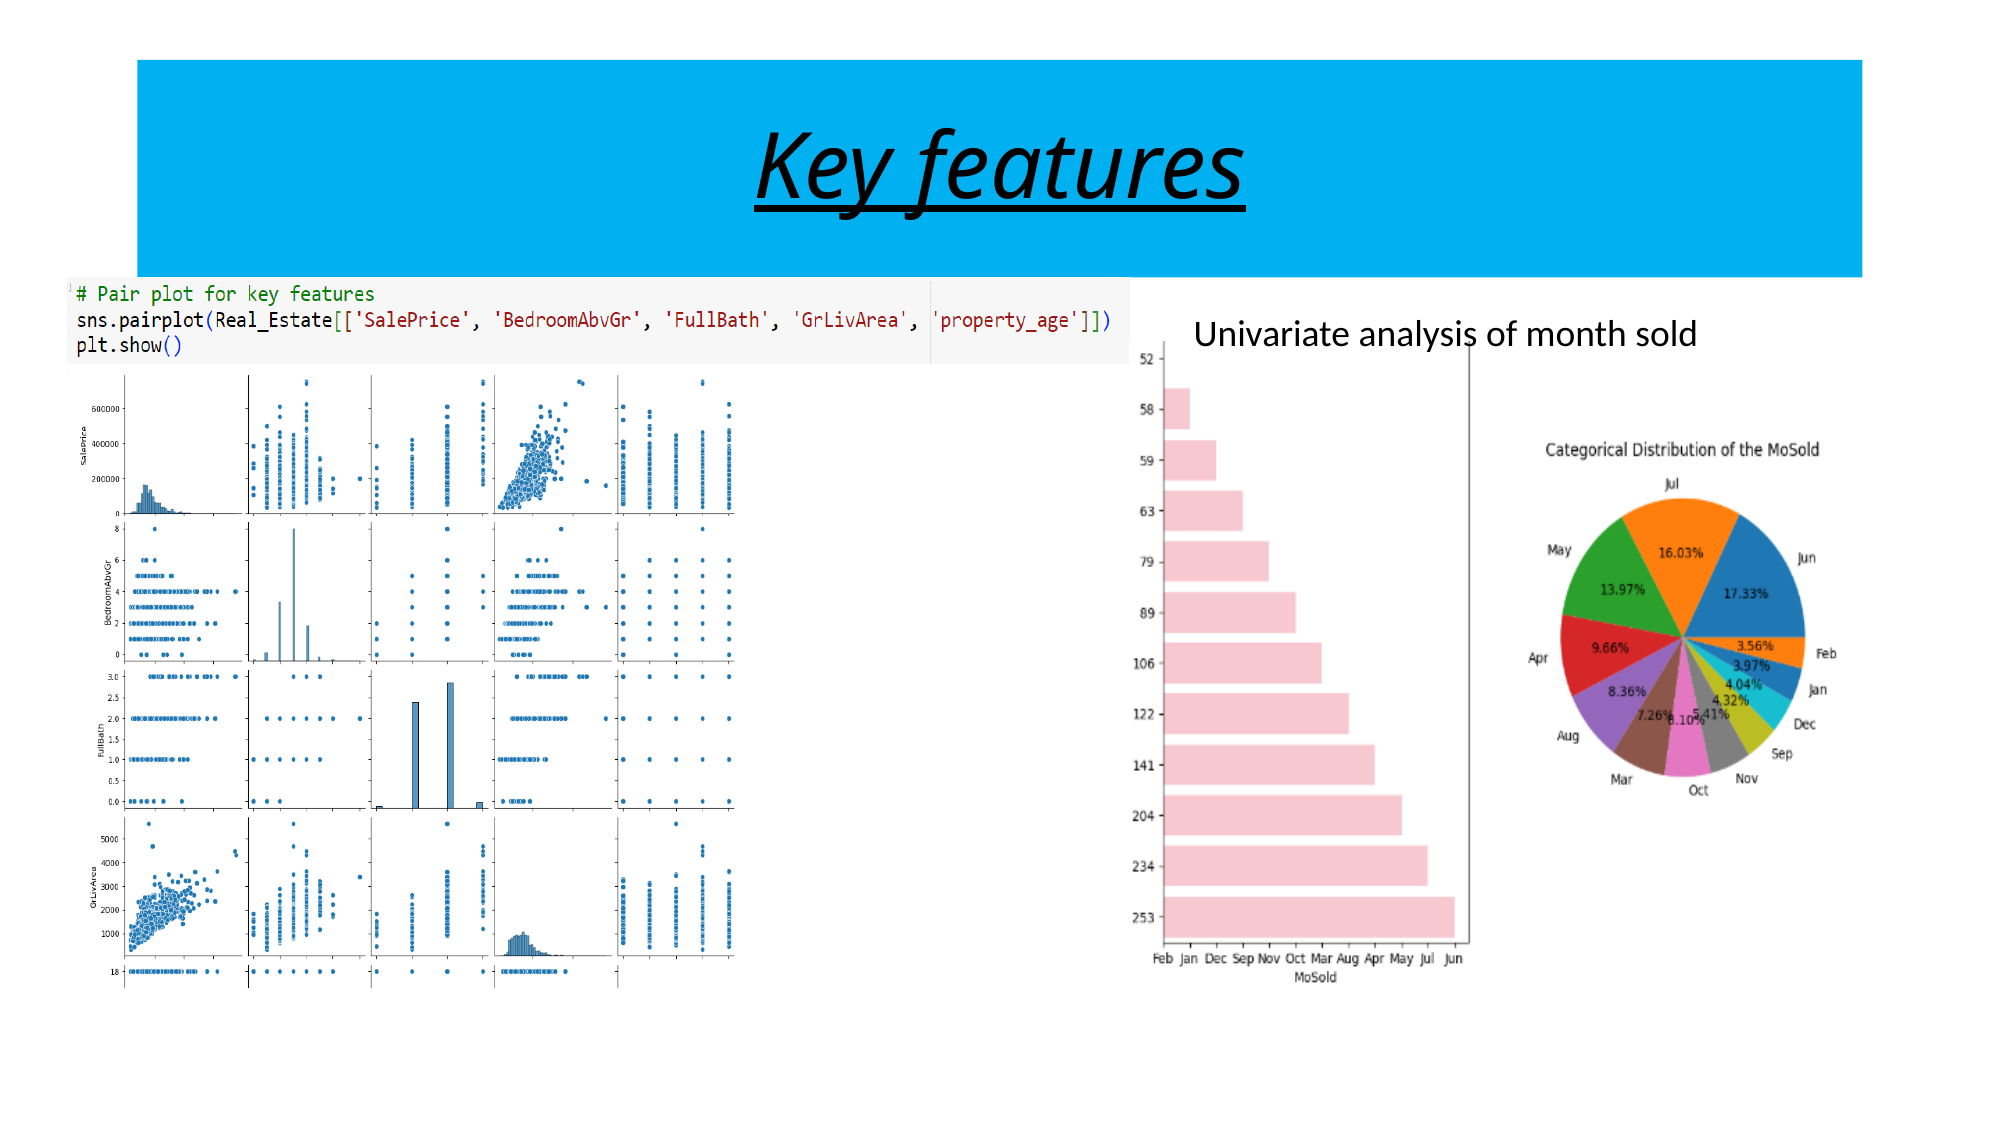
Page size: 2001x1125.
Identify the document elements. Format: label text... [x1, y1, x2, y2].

text_box Univariate analysis of month sold [1178, 302, 1846, 341]
title Key features [137, 59, 1863, 278]
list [67, 277, 1130, 992]
picture [1129, 341, 2000, 992]
